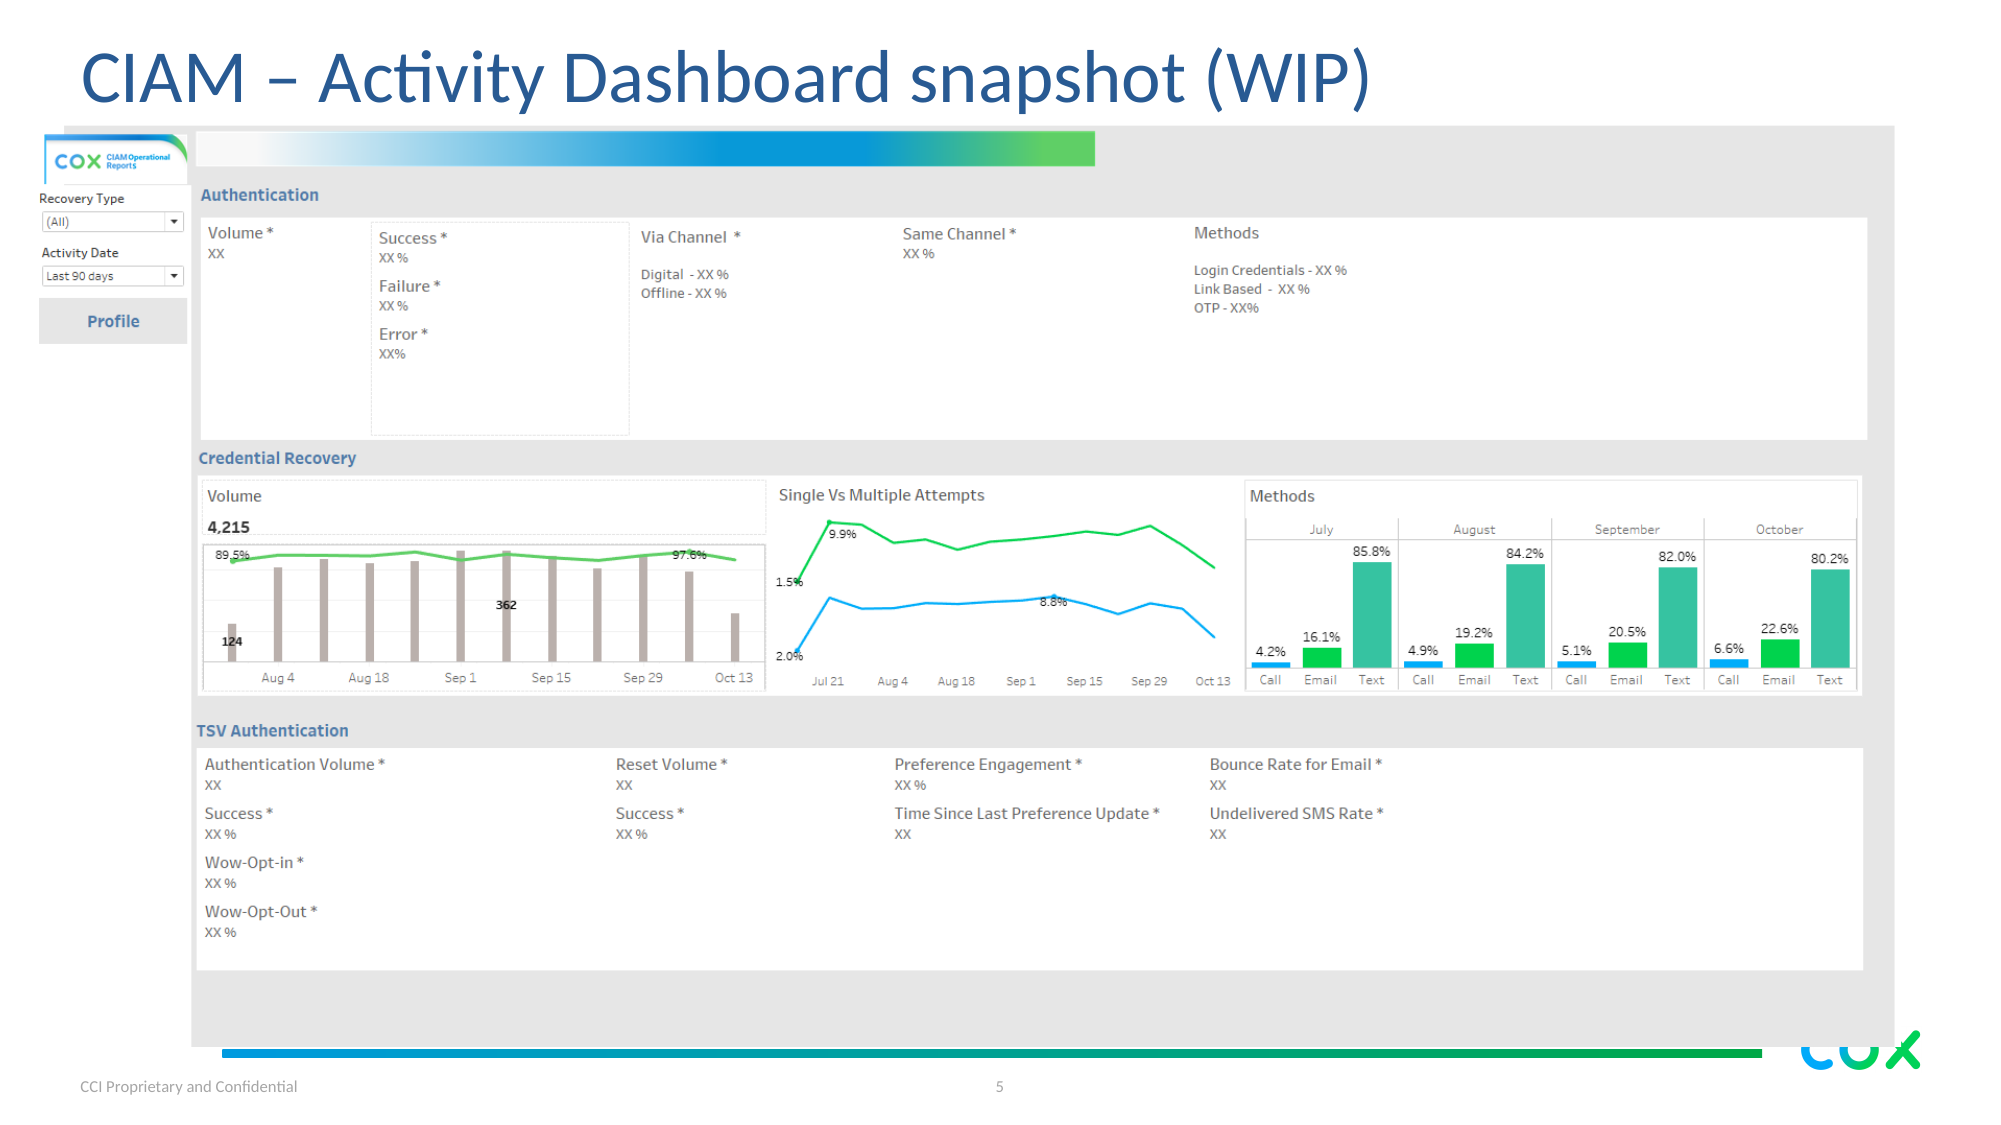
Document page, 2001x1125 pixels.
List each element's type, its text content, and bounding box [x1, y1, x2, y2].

picture [38, 124, 1922, 1073]
title CIAM – Activity Dashboard snapshot (WIP) [81, 27, 1919, 104]
footer CCI Proprietary and Confidential [80, 1068, 322, 1103]
